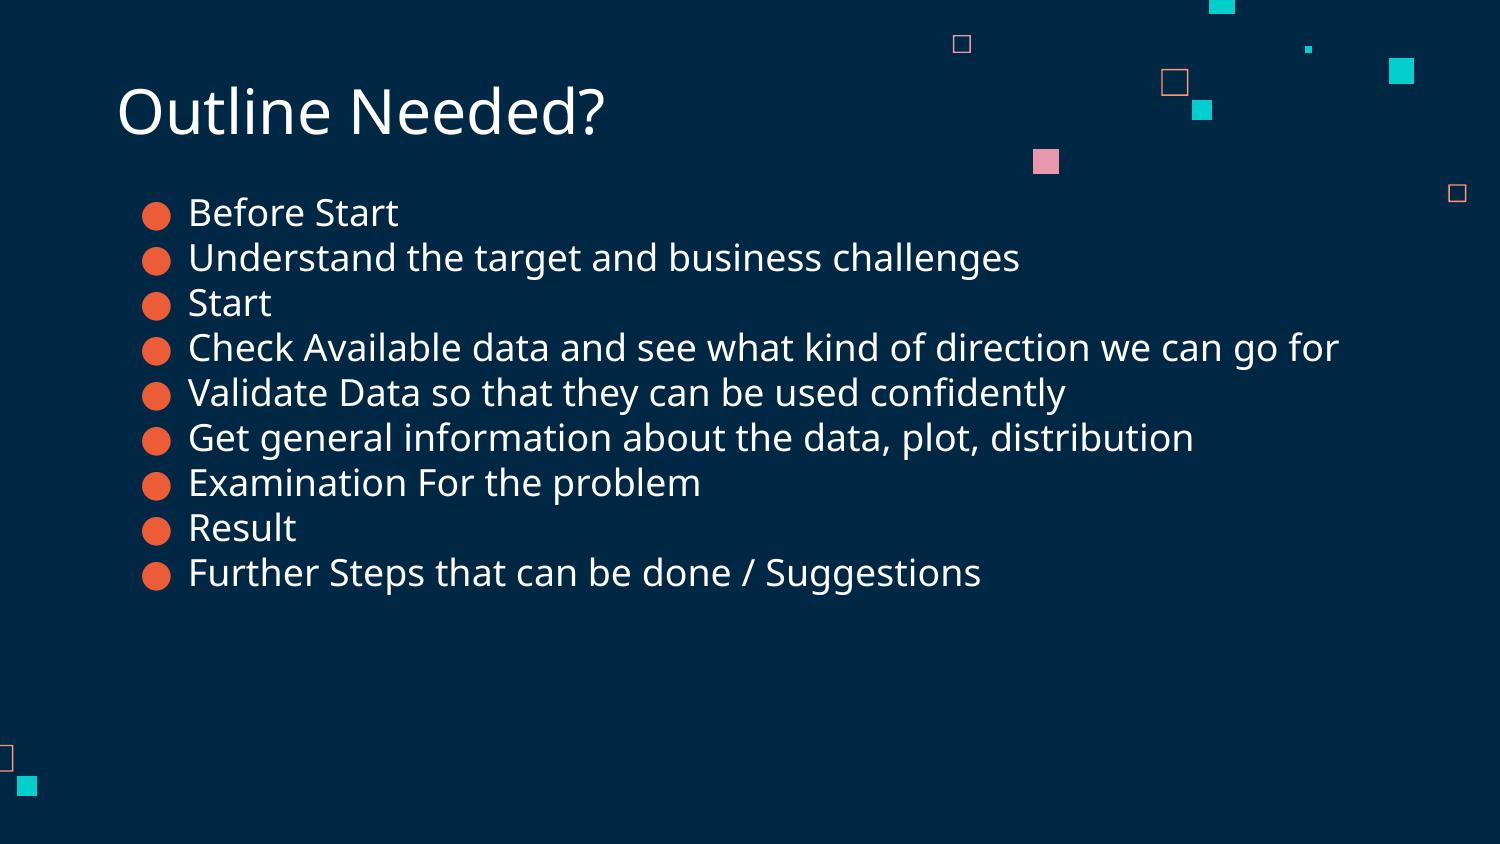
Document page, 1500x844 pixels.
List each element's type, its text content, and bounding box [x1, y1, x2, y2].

title Outline Needed? [101, 67, 878, 163]
list Before Start Understand the target and business challenges Start Check Available data and see what kind of direction we can go for Validate Data so that they can be used confidently Get general information about the data, plot, distribution Examination For the problem Result Further Steps that can be done / Suggestions [97, 174, 1404, 689]
